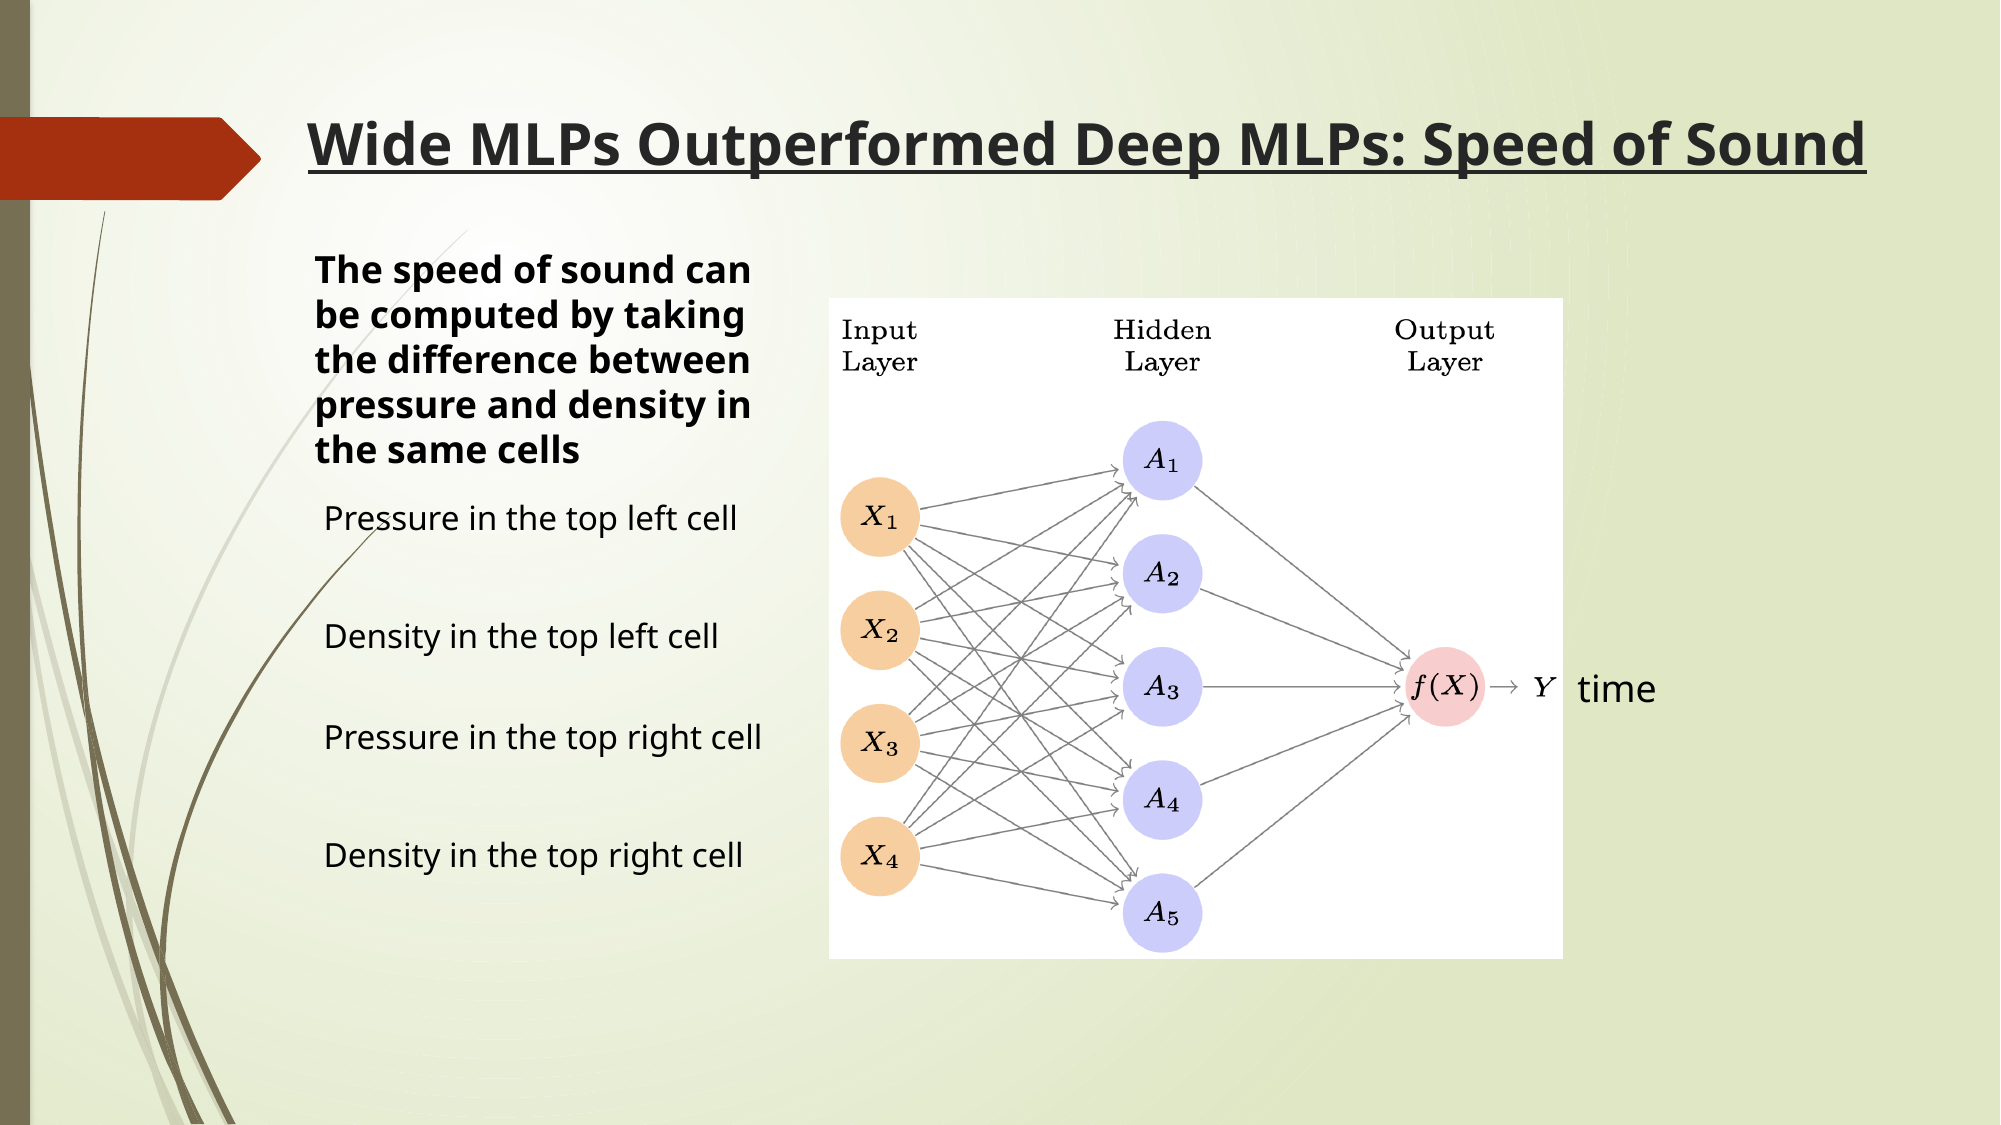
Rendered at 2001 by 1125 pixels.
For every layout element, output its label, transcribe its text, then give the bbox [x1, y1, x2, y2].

text_box Density in the top right cell [308, 826, 824, 881]
text_box The speed of sound can be computed by taking the difference between pressure and density in the same cells [299, 239, 823, 479]
picture [829, 298, 1564, 959]
text_box Density in the top left cell [308, 607, 824, 663]
text_box Pressure in the top right cell [308, 708, 824, 764]
text_box Wide MLPs Outperformed Deep MLPs: Speed of Sound [292, 99, 1917, 310]
text_box Pressure in the top left cell [308, 489, 824, 545]
text_box time [1566, 657, 1826, 718]
